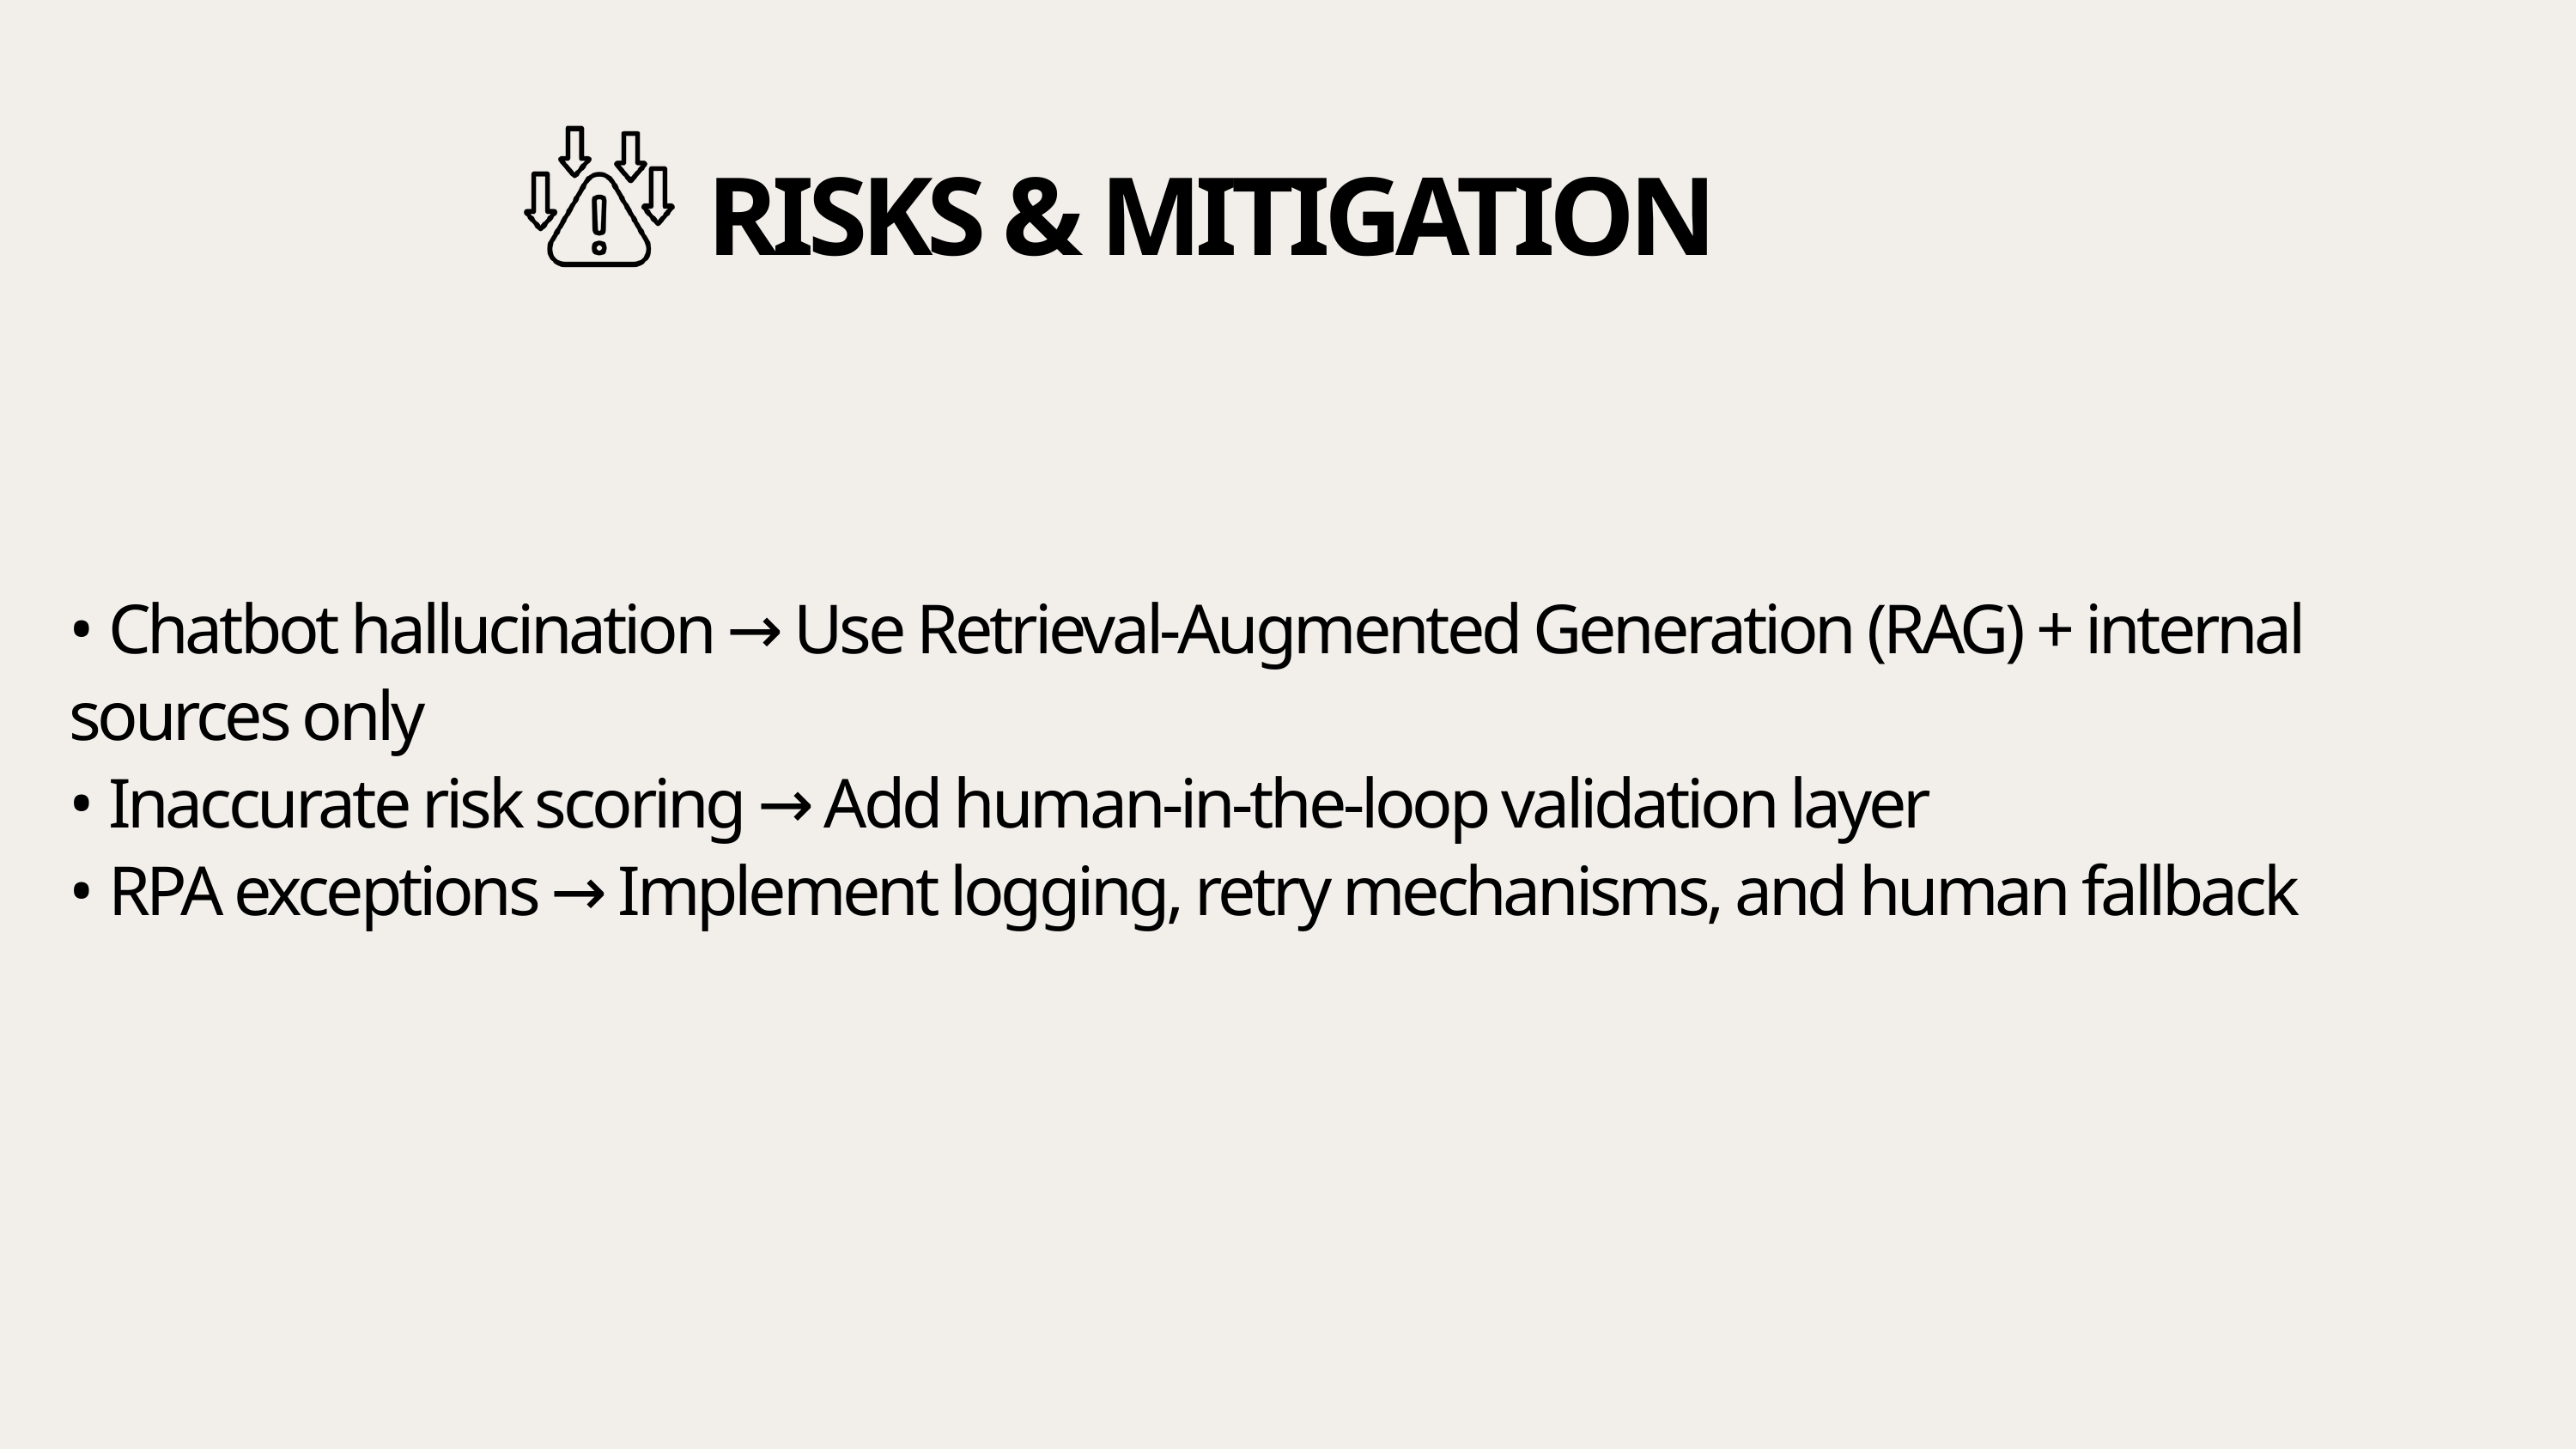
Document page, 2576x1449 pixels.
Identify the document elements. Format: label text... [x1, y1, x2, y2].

text_box [521, 118, 677, 137]
text_box • Chatbot hallucination → Use Retrieval-Augmented Generation (RAG) + internal sources only • Inaccurate risk scoring → Add human-in-the-loop validation layer • RPA exceptions → Implement logging, retry mechanisms, and human fallback [69, 579, 2507, 1016]
text_box RISKS & MITIGATION [350, 137, 2074, 277]
